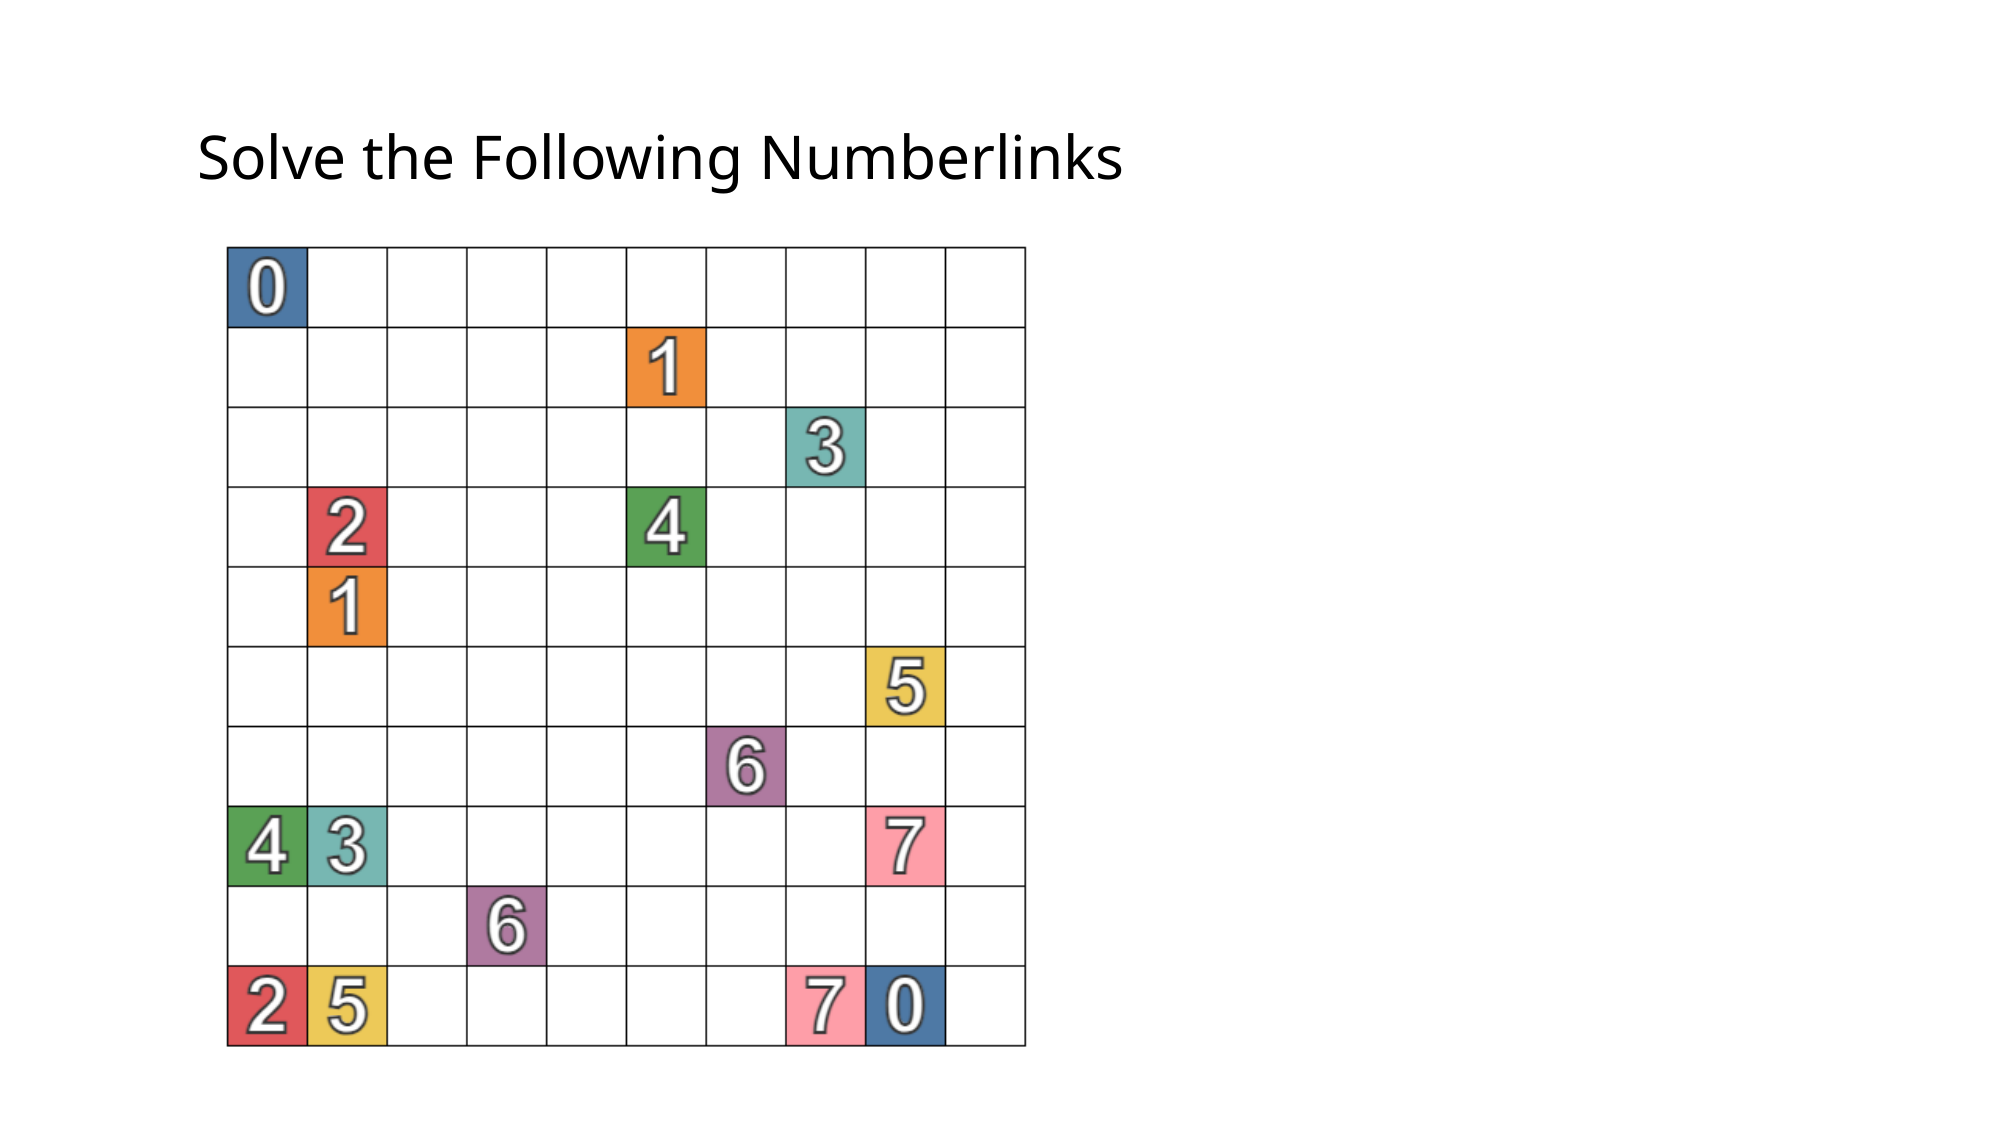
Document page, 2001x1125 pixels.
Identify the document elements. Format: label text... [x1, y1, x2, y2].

picture [224, 244, 1031, 1050]
title Solve the Following Numberlinks [182, 119, 1758, 201]
